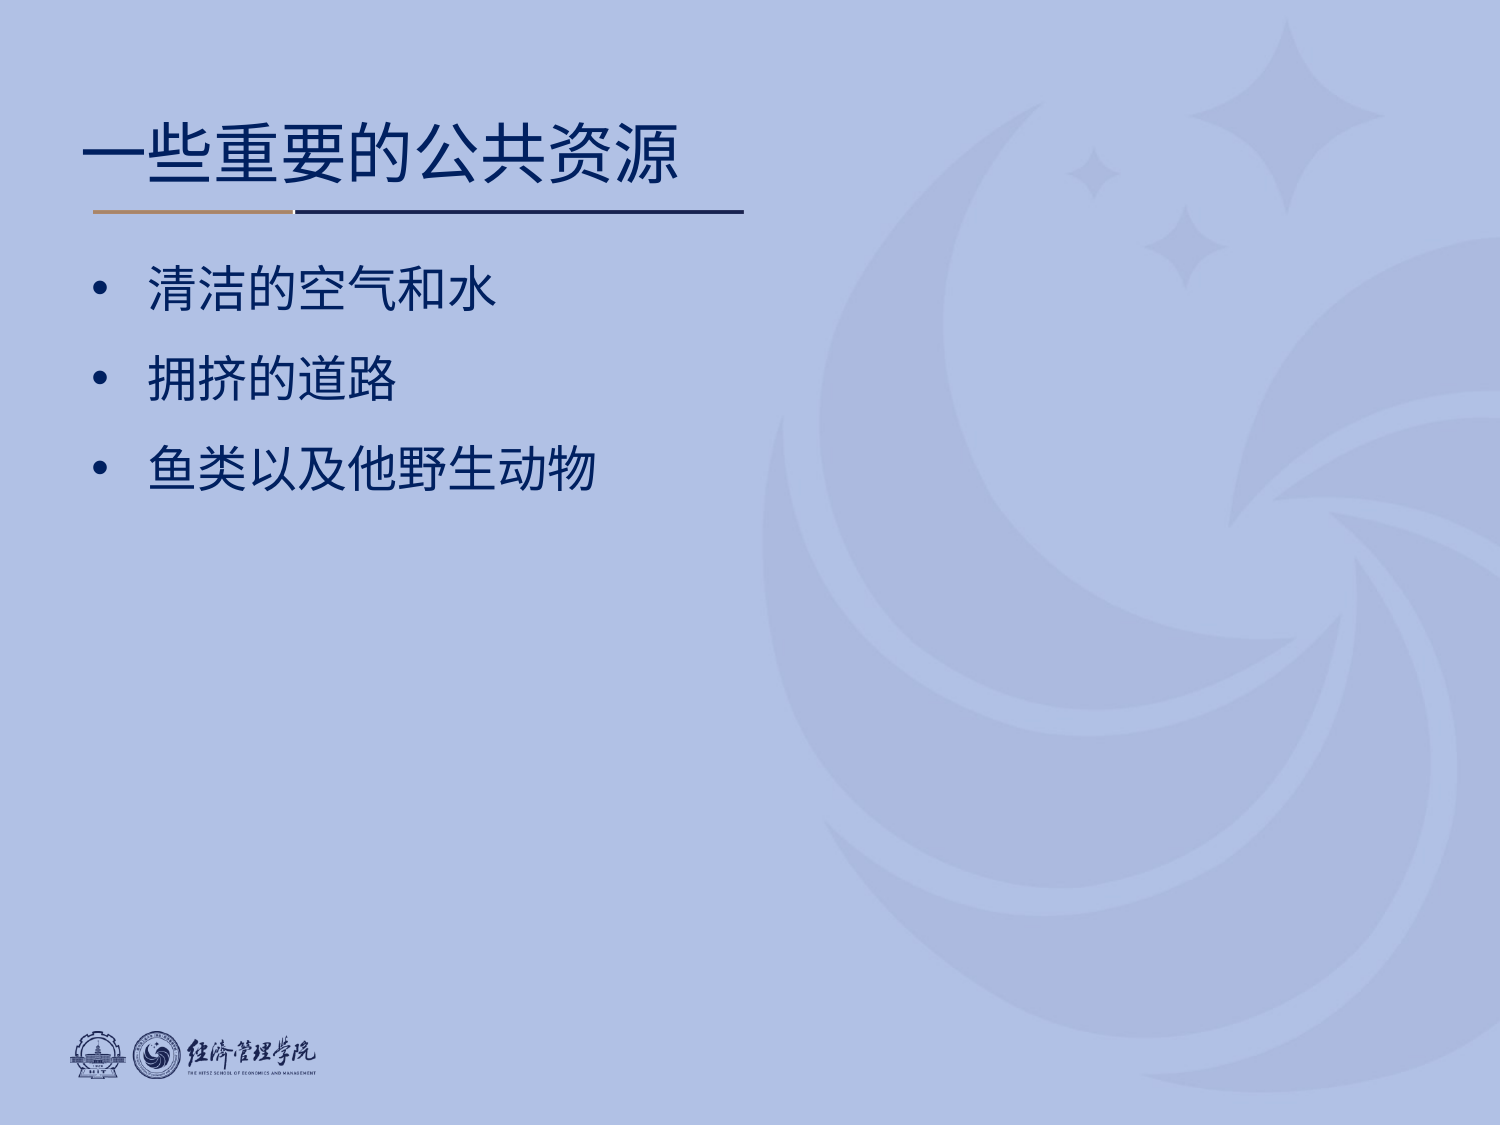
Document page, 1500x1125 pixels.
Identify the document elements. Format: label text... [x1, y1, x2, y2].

text_box 清洁的空气和水 拥挤的道路 鱼类以及他野生动物 [76, 219, 1436, 505]
title 一些重要的公共资源 [64, 113, 1117, 191]
picture [0, 0, 1500, 1125]
